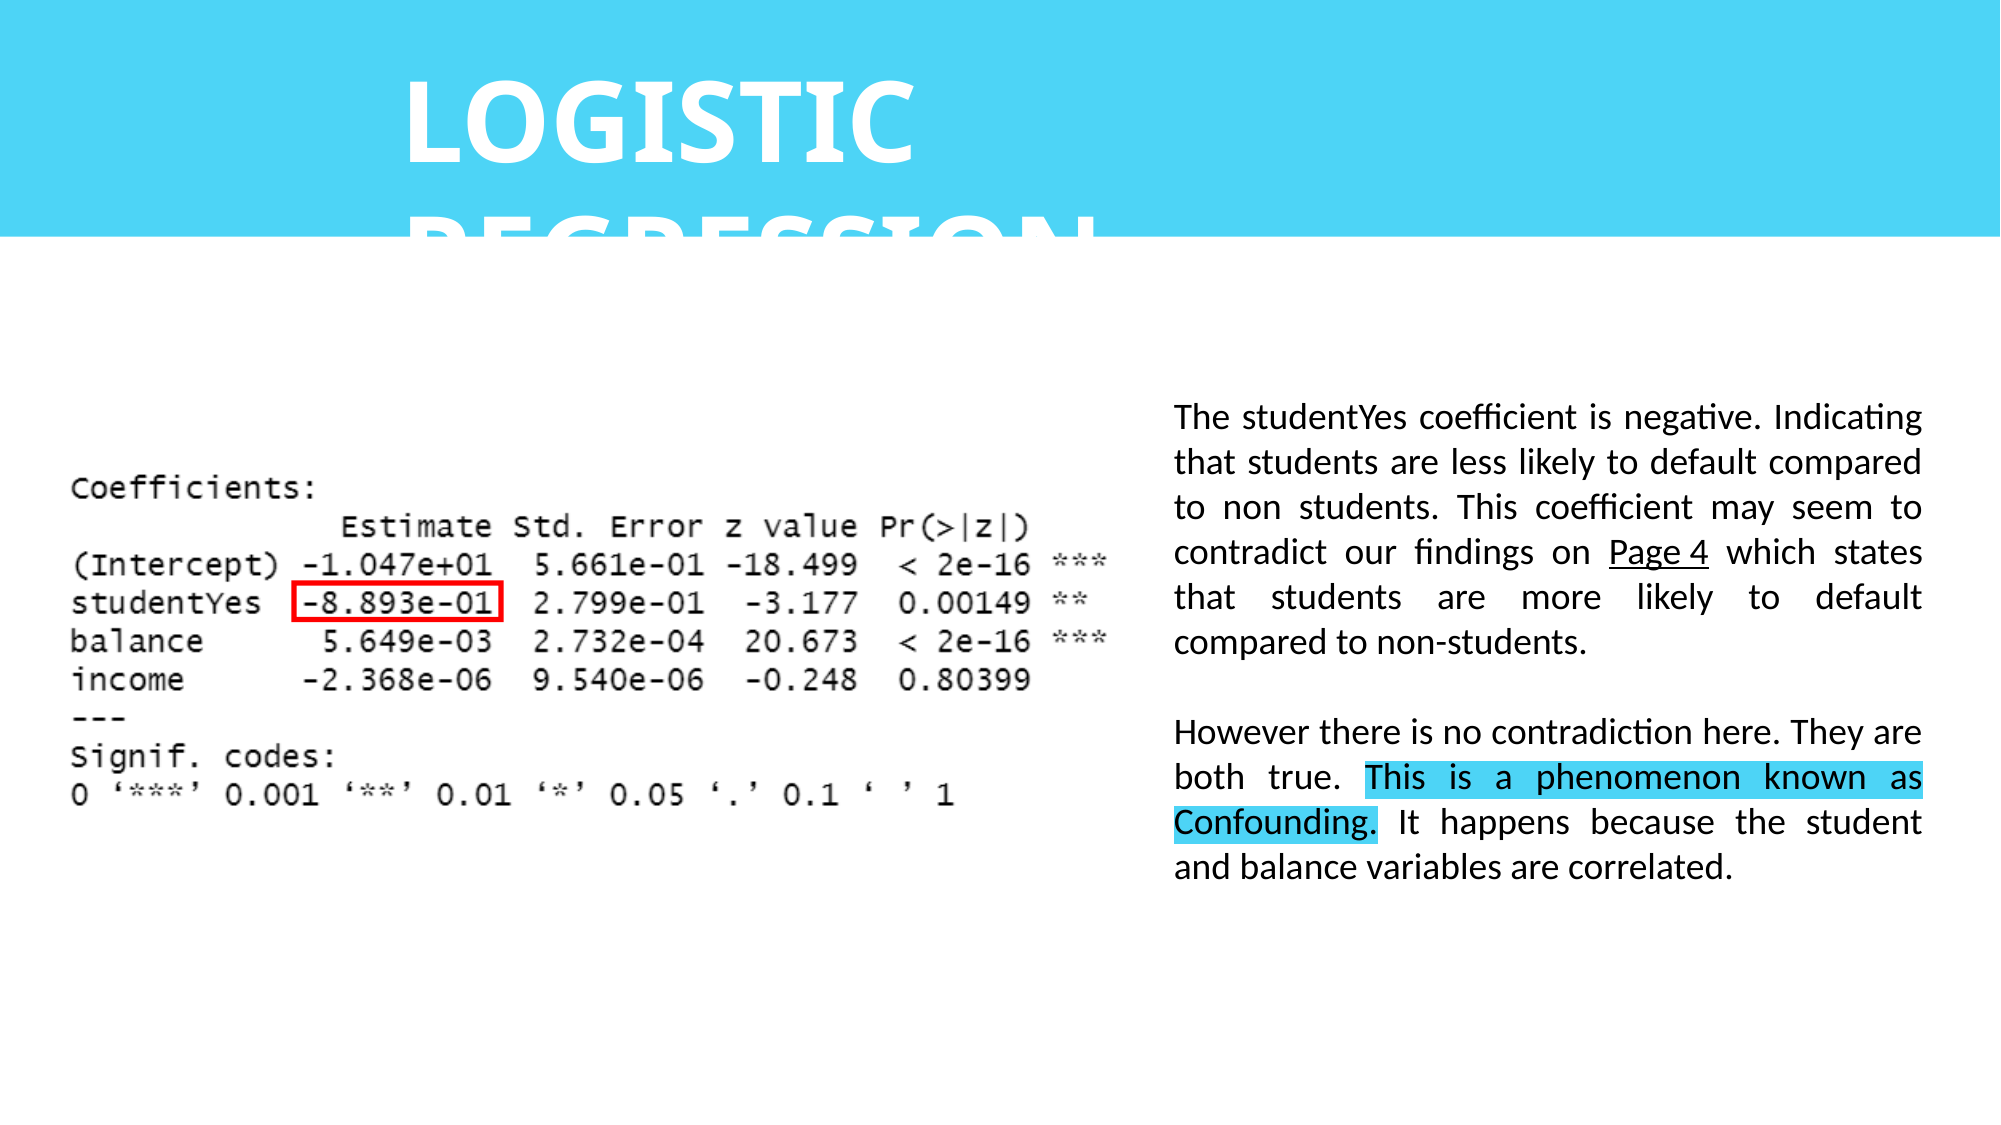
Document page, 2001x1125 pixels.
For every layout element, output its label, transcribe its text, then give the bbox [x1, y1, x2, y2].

text_box The studentYes coefficient is negative. Indicating that students are less likely to default compared to non students. This coefficient may seem to contradict our findings on Page 4 which states that students are more likely to default compared to non-students. However there is no contradiction here. They are both true. This is a phenomenon known as Confounding. It happens because the student and balance variables are correlated. [1158, 384, 1939, 894]
text_box [0, 0, 2000, 238]
text_box LOGISTIC REGRESSION [385, 42, 1615, 328]
picture [61, 467, 1134, 817]
